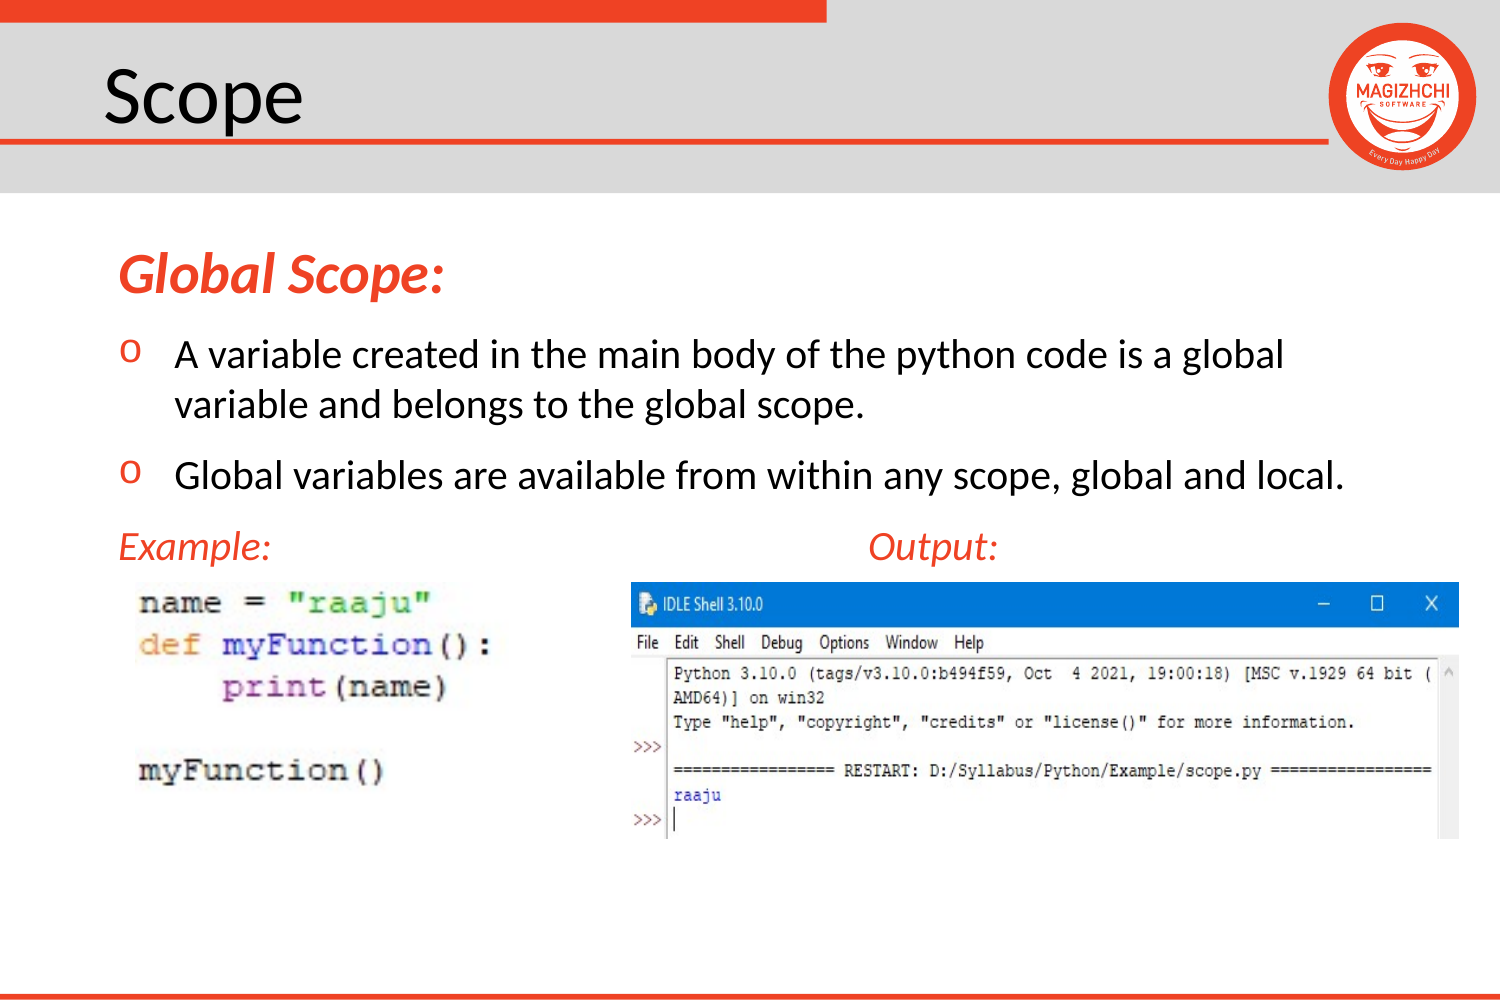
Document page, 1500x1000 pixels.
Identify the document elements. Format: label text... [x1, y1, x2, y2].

picture [631, 582, 1459, 839]
title Scope [88, 53, 1418, 140]
list Global Scope: A variable created in the main body of the python code is a global variable and belongs to the global scope. Global variables are available from within any scope, global and local. Example: Output: [103, 228, 1397, 863]
picture [135, 582, 509, 807]
